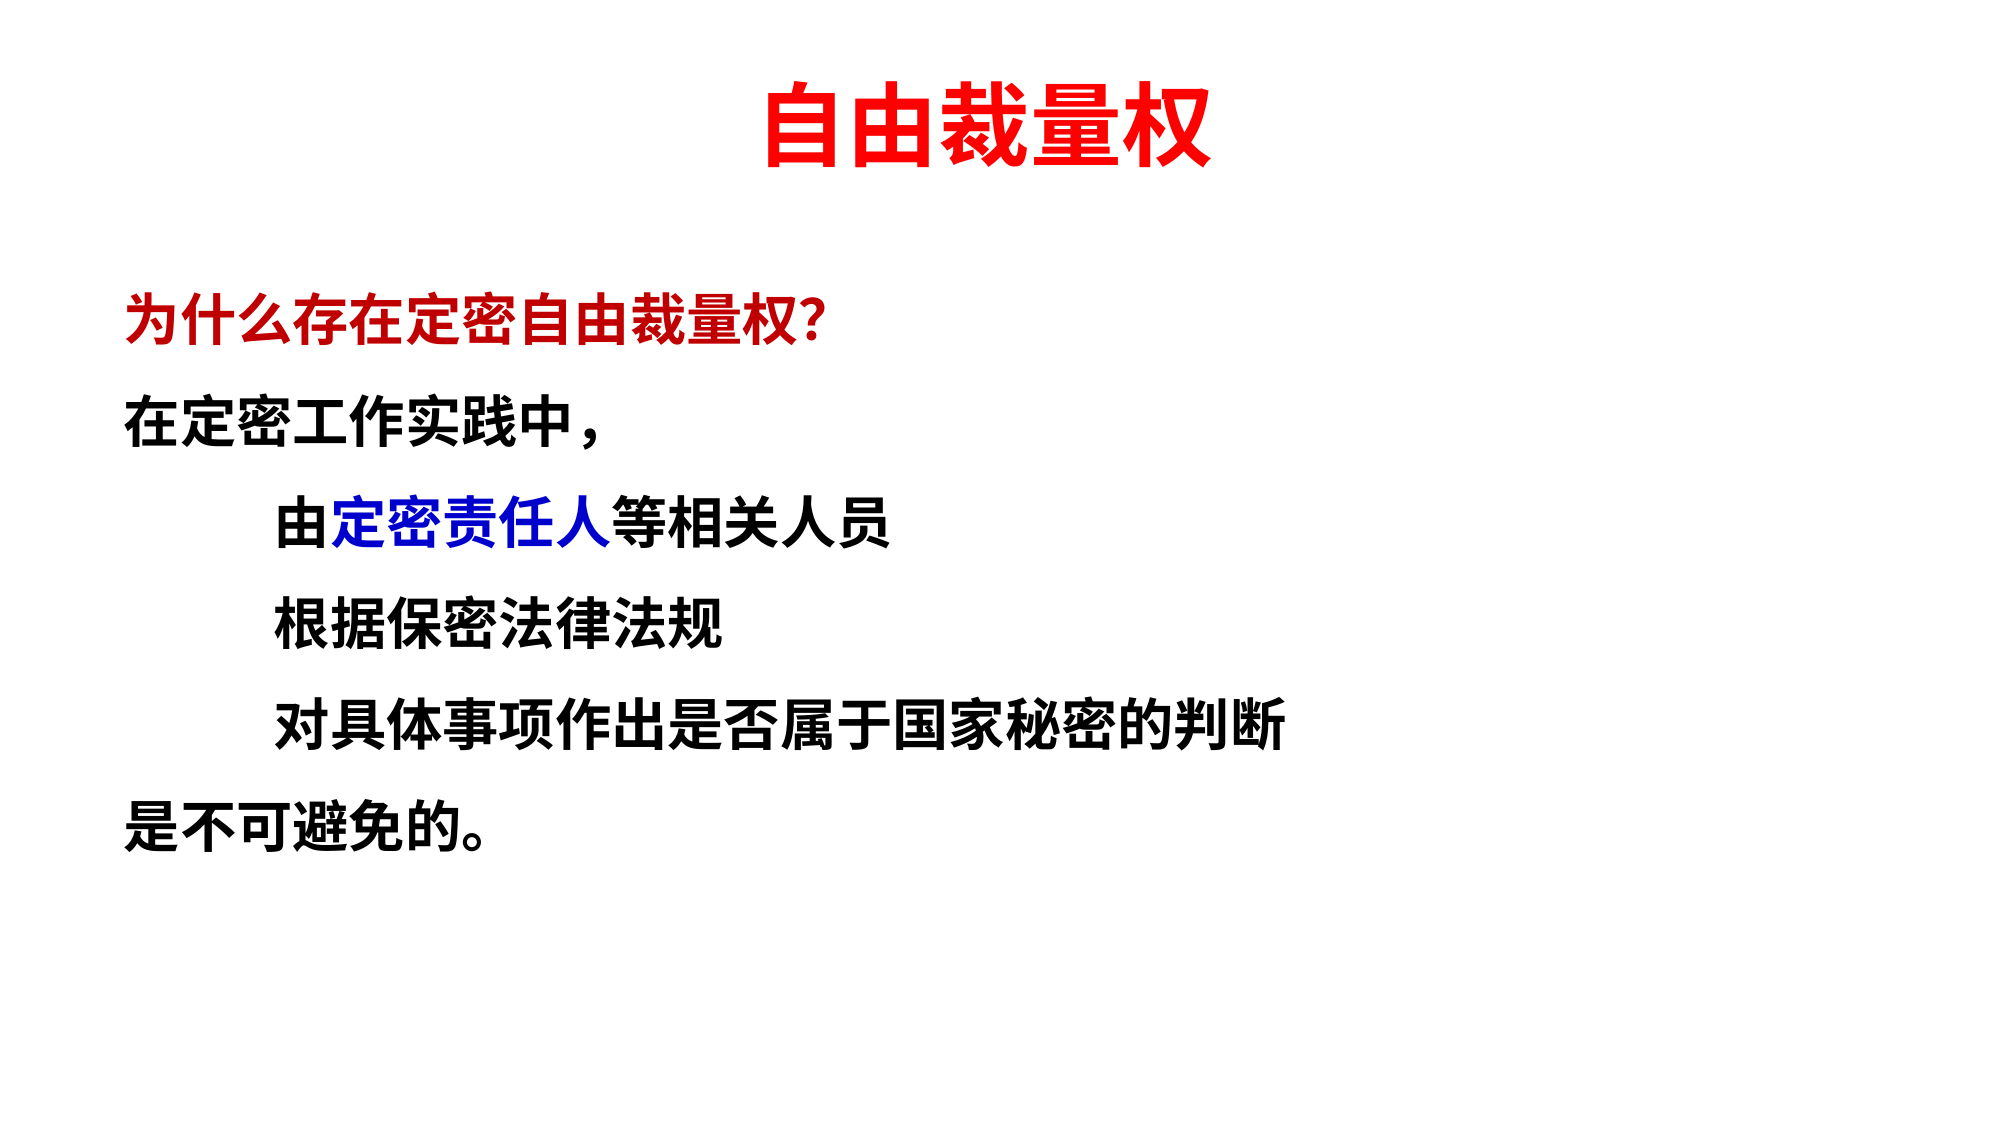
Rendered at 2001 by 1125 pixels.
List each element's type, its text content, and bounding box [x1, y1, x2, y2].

list 为什么存在定密自由裁量权？ 在定密工作实践中， 由定密责任人等相关人员 根据保密法律法规 对具体事项作出是否属于国家秘密的判断 是不可避免的。 [108, 243, 1900, 968]
title 自由裁量权 [122, 21, 1848, 239]
